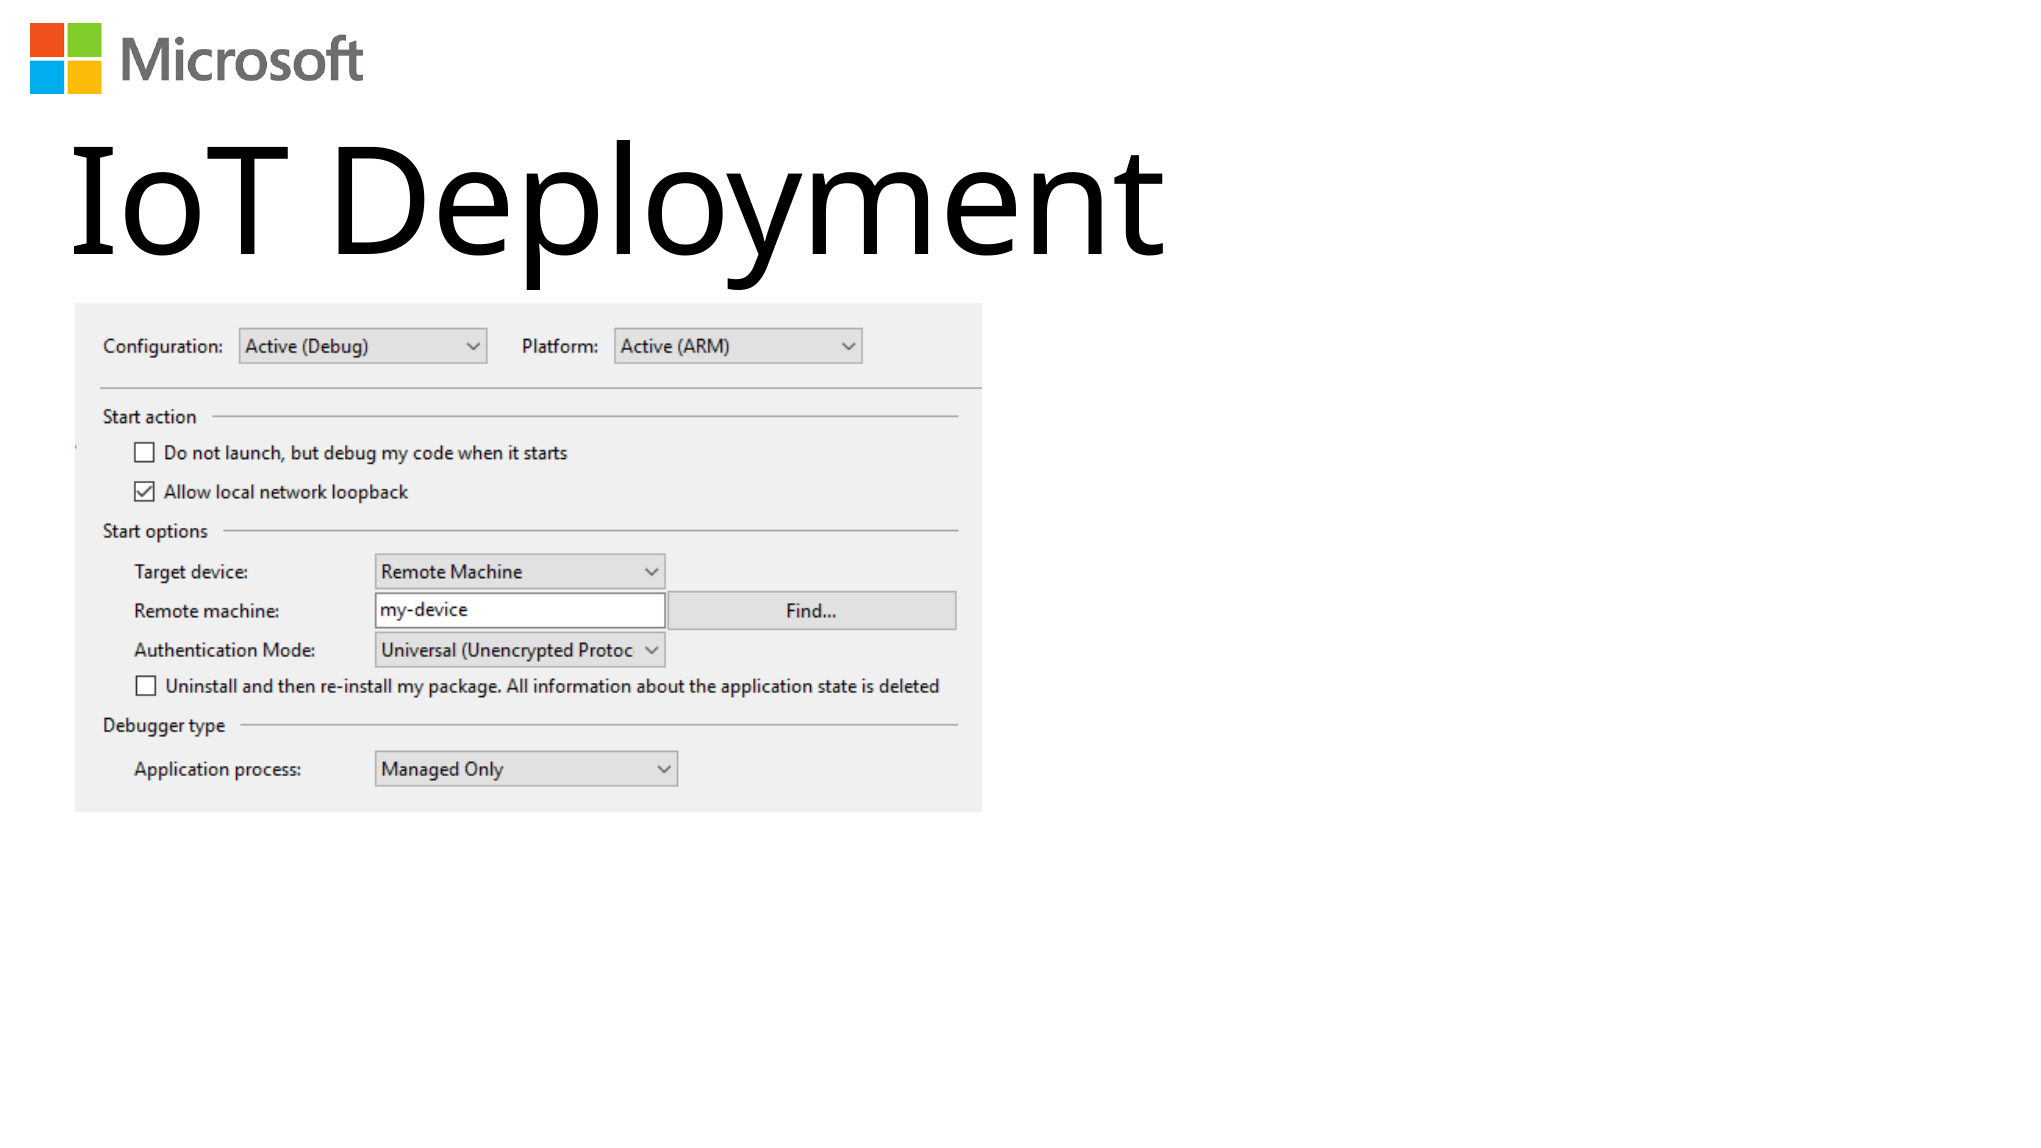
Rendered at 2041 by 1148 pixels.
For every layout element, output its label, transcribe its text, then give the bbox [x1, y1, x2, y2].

picture [30, 23, 363, 94]
title IoT Deployment [45, 109, 1996, 261]
picture [74, 303, 982, 812]
